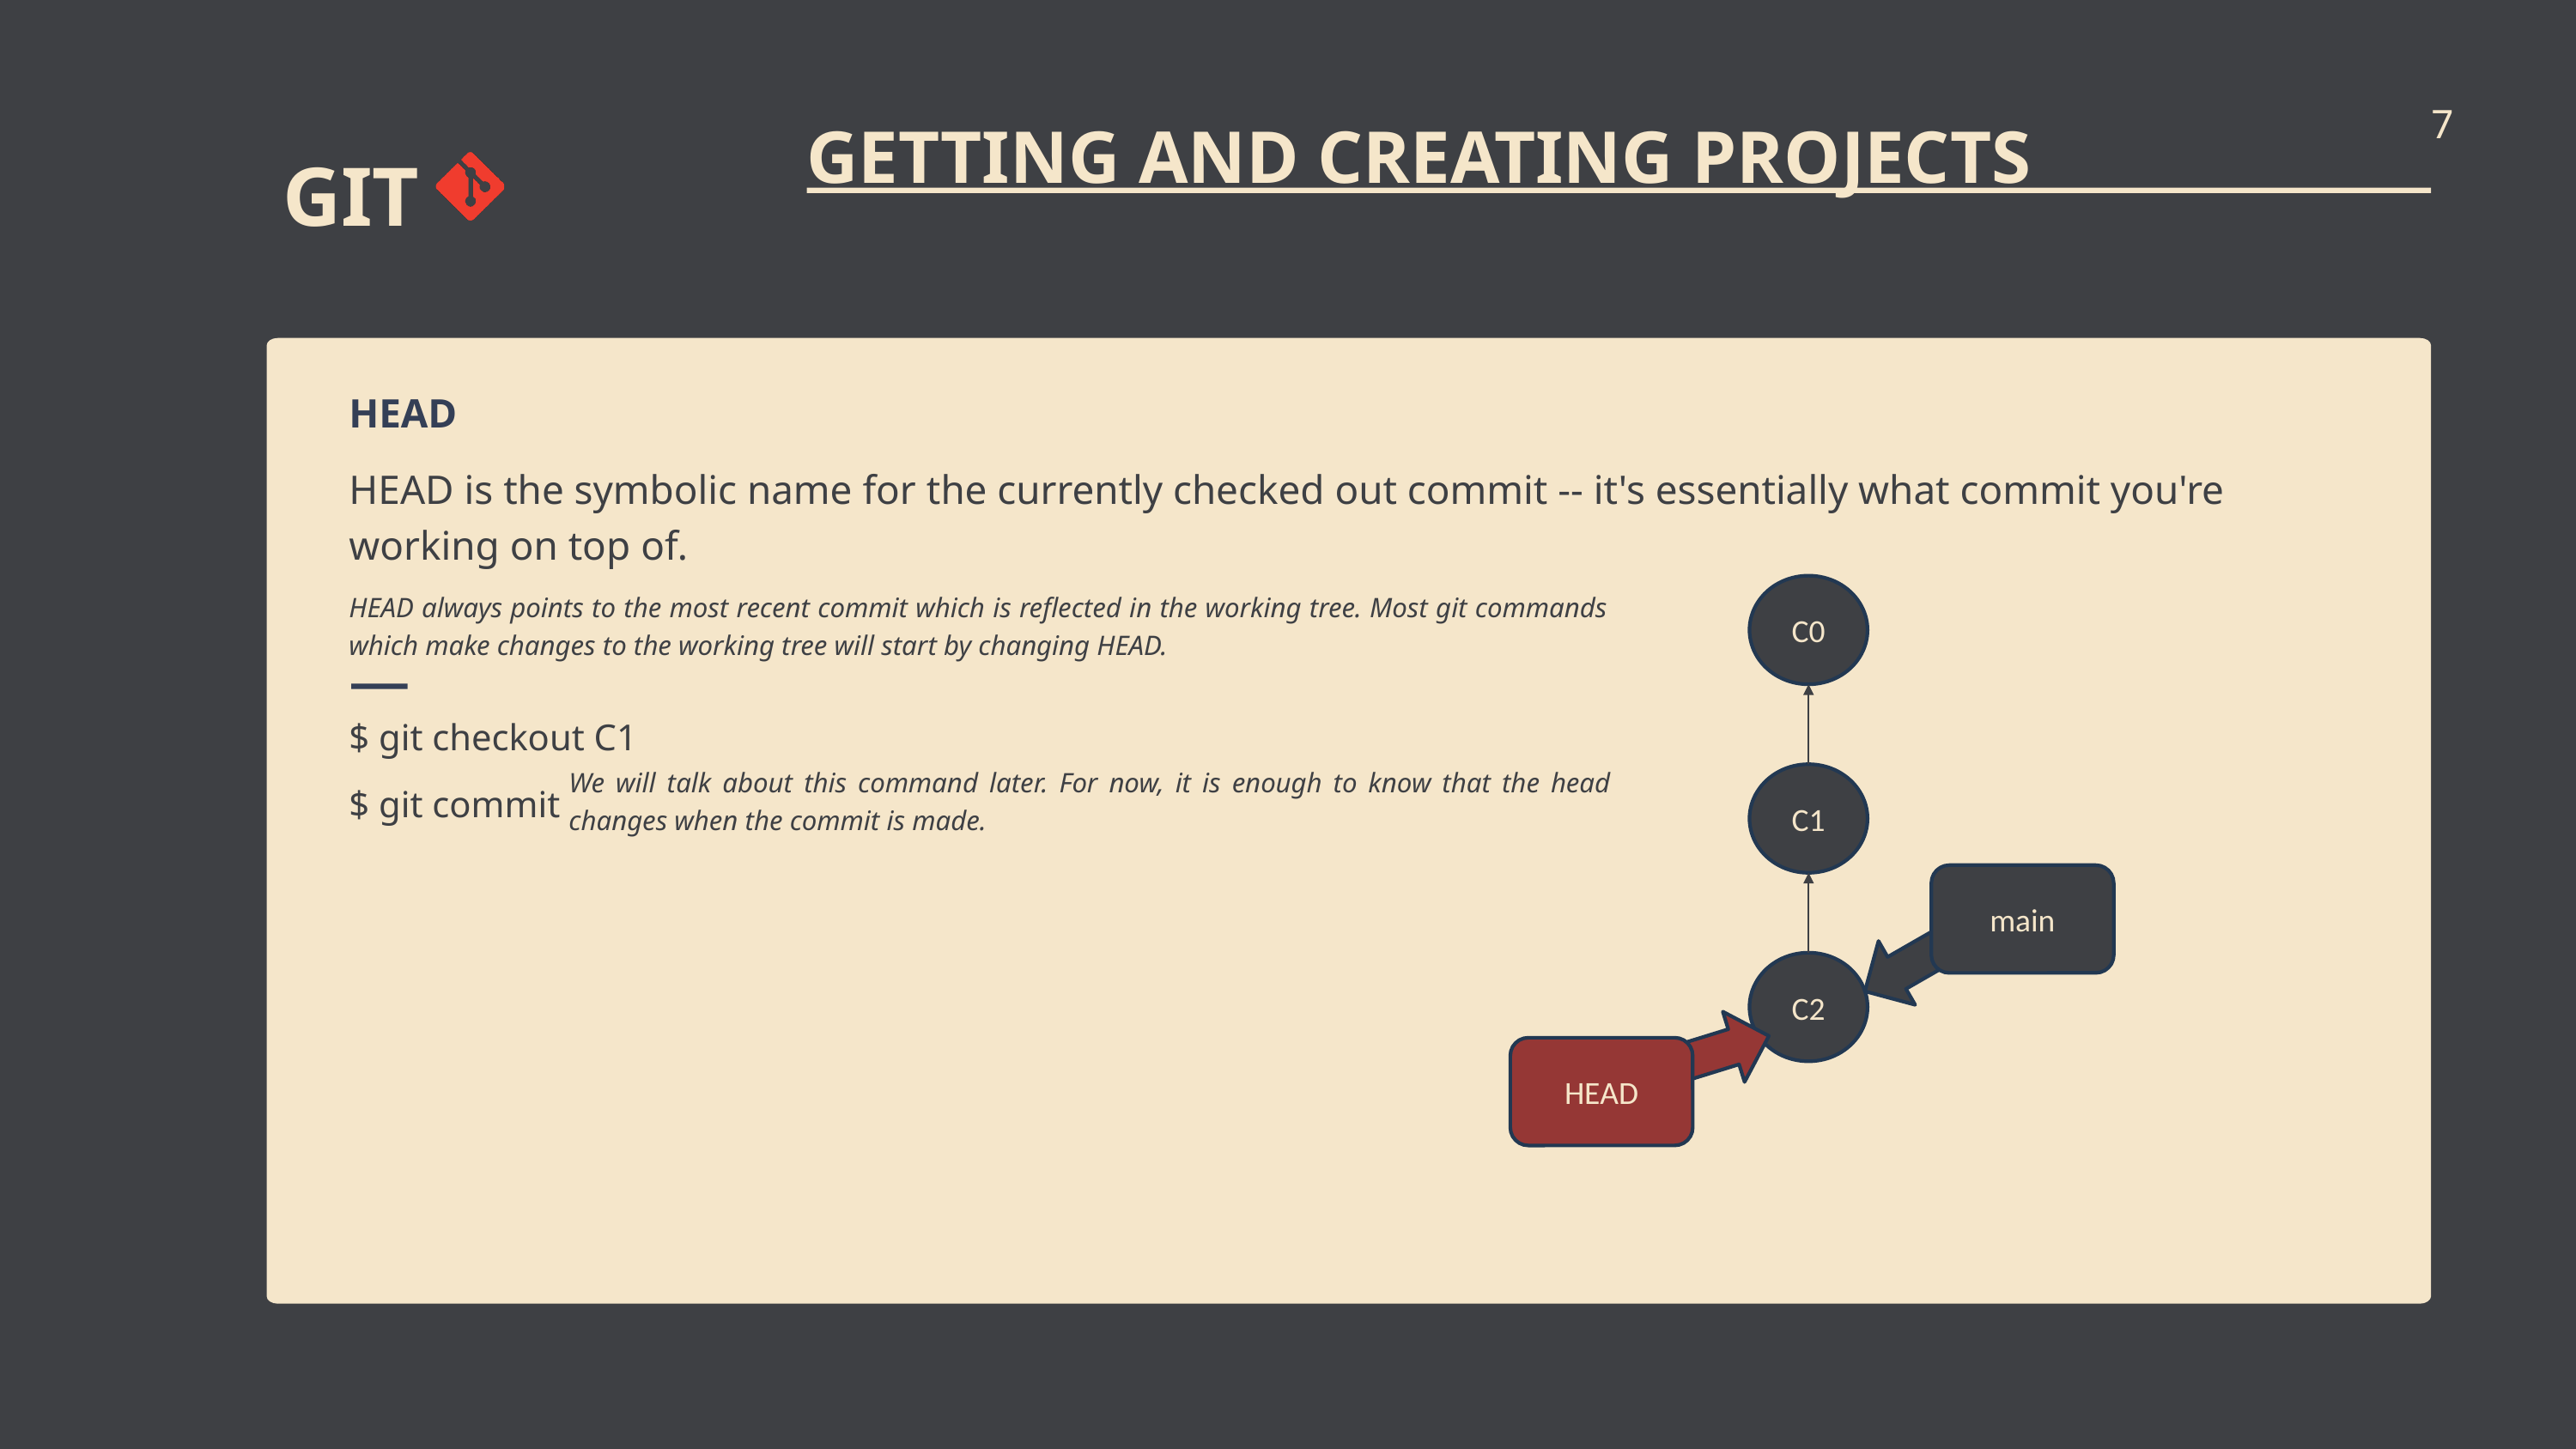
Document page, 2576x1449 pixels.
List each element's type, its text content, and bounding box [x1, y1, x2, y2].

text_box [1510, 1015, 1772, 1146]
text_box GIT [266, 129, 436, 243]
text_box GETTING AND CREATING PROJECTS [806, 99, 2432, 197]
text_box [436, 152, 505, 221]
text_box 7 [2431, 91, 2480, 147]
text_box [266, 337, 2432, 1304]
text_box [1857, 864, 2114, 1002]
